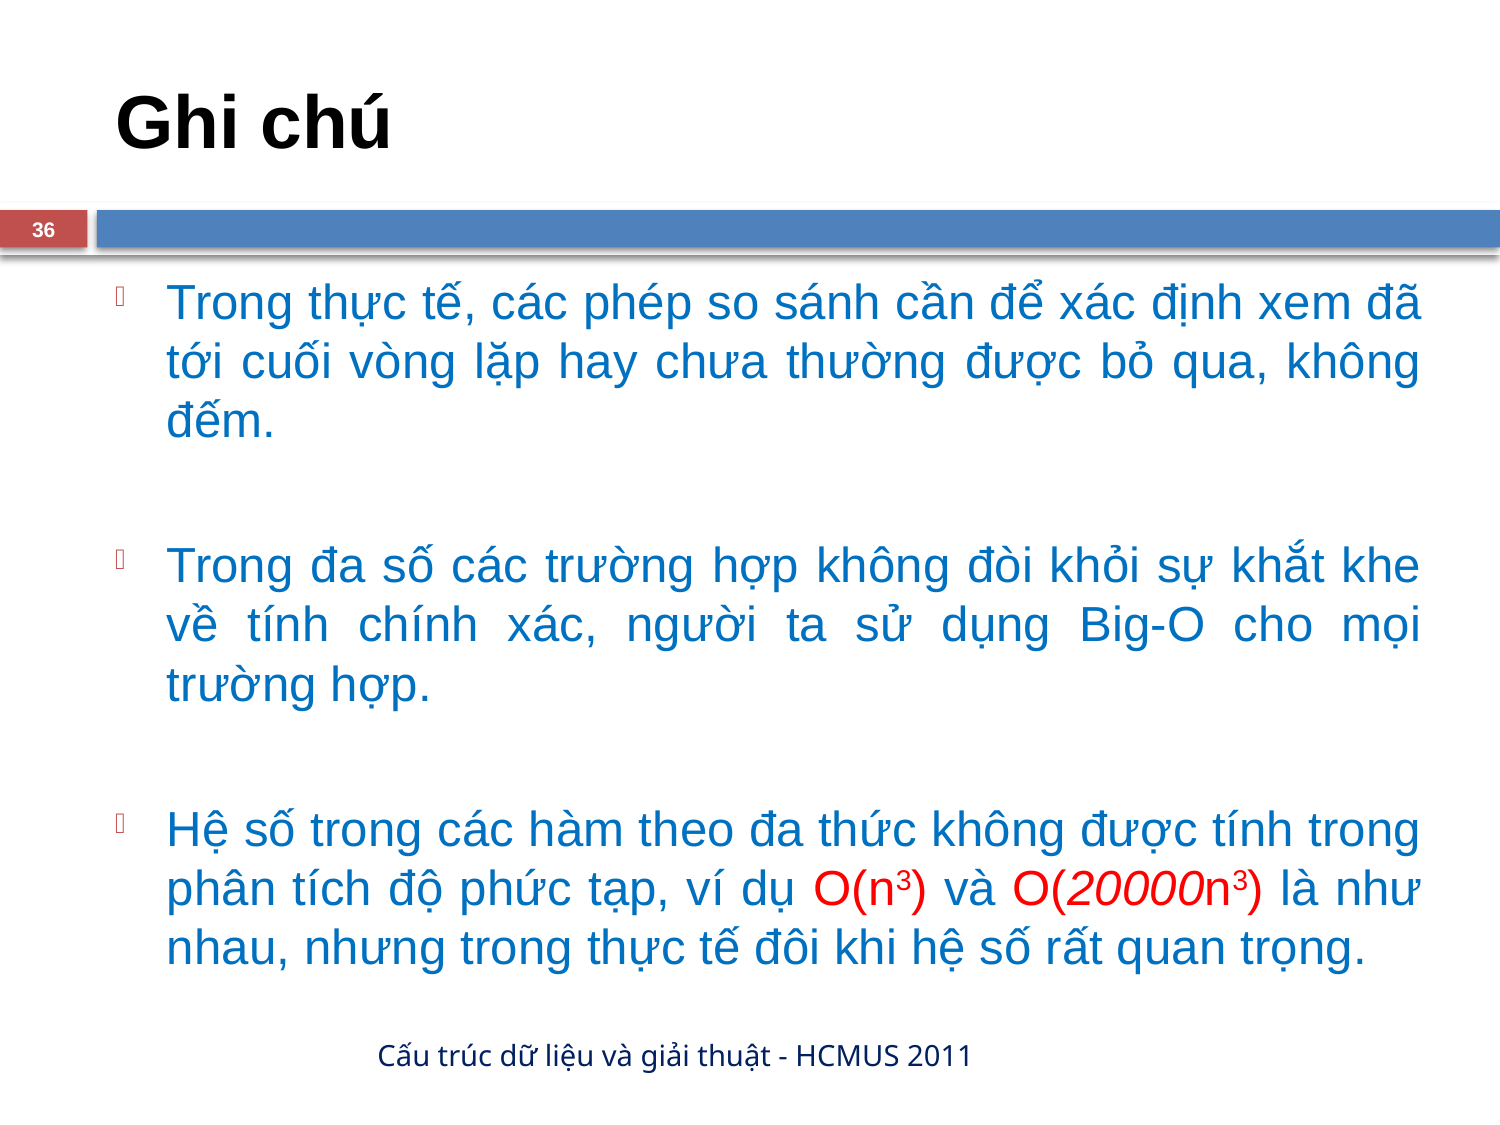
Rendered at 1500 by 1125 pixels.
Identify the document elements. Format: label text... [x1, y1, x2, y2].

footer Cấu trúc dữ liệu và giải thuật - HCMUS 2011 [99, 1024, 990, 1085]
list Trong thực tế, các phép so sánh cần để xác định xem đã tới cuối vòng lặp hay chưa thường được bỏ qua, không đếm. Trong đa số các trường hợp không đòi khỏi sự khắt khe về tính chính xác, người ta sử dụng Big-O cho mọi trường hợp. Hệ số trong các hàm theo đa thức không được tính trong phân tích độ phức tạp, ví dụ O(n3) và O(20000n3) là như nhau, nhưng trong thực tế đôi khi hệ số rất quan trọng. [100, 262, 1438, 1000]
slide_number 36 [0, 208, 88, 249]
title Ghi chú [100, 37, 1438, 200]
